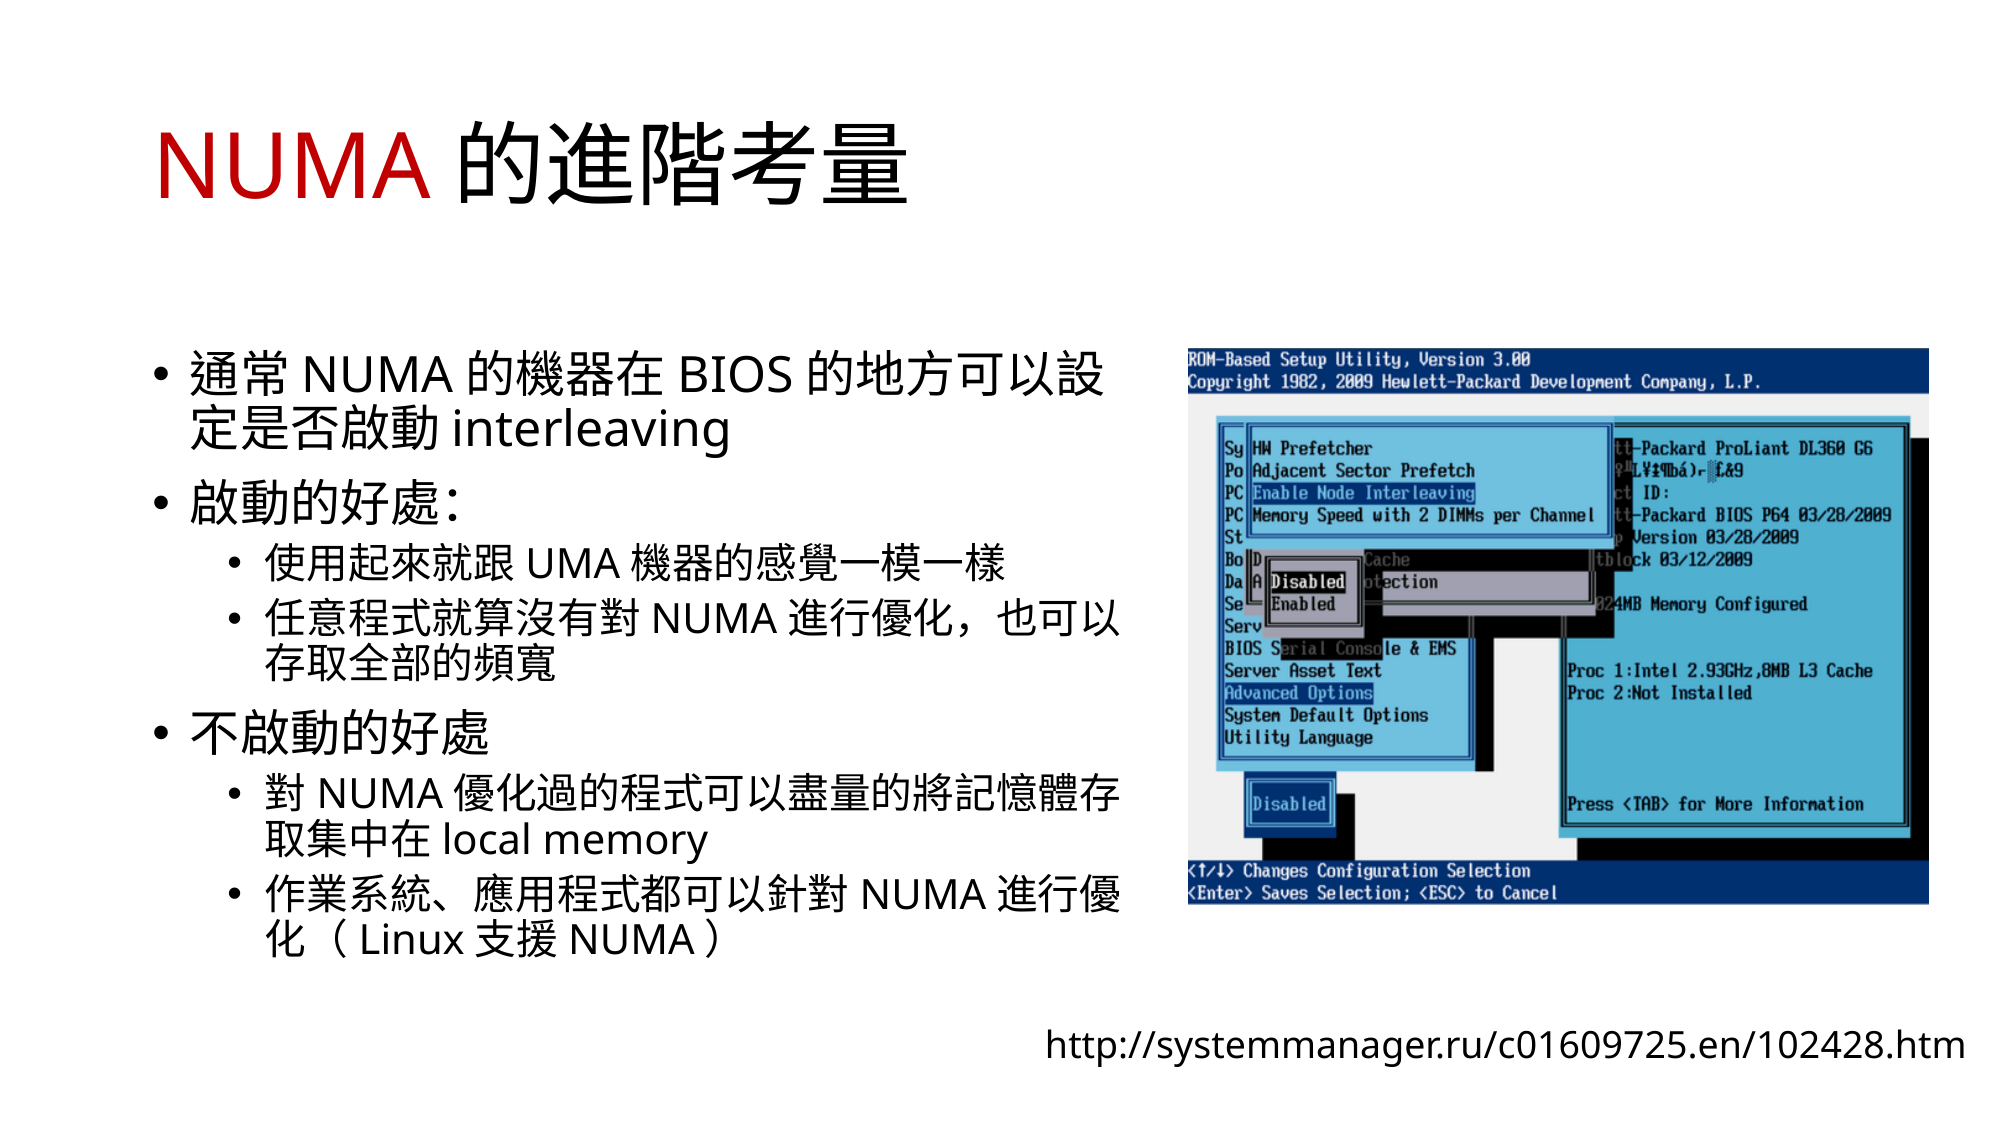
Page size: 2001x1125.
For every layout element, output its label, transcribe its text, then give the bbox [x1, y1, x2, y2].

title NUMA的進階考量 [137, 59, 1863, 278]
text_box http://systemmanager.ru/c01609725.en/102428.htm [1030, 1013, 1982, 1073]
list 通常NUMA的機器在BIOS的地方可以設定是否啟動interleaving 啟動的好處： 使用起來就跟UMA機器的感覺一模一樣 任意程式就算沒有對NUMA進行優化，也可以存取全部的頻寬 不啟動的好處 對NUMA優化過的程式可以盡量的將記憶體存取集中在local memory 作業系統、應用程式都可以針對NUMA進行優化（Linux支援NUMA） [137, 299, 1159, 1014]
picture [1188, 348, 1929, 905]
